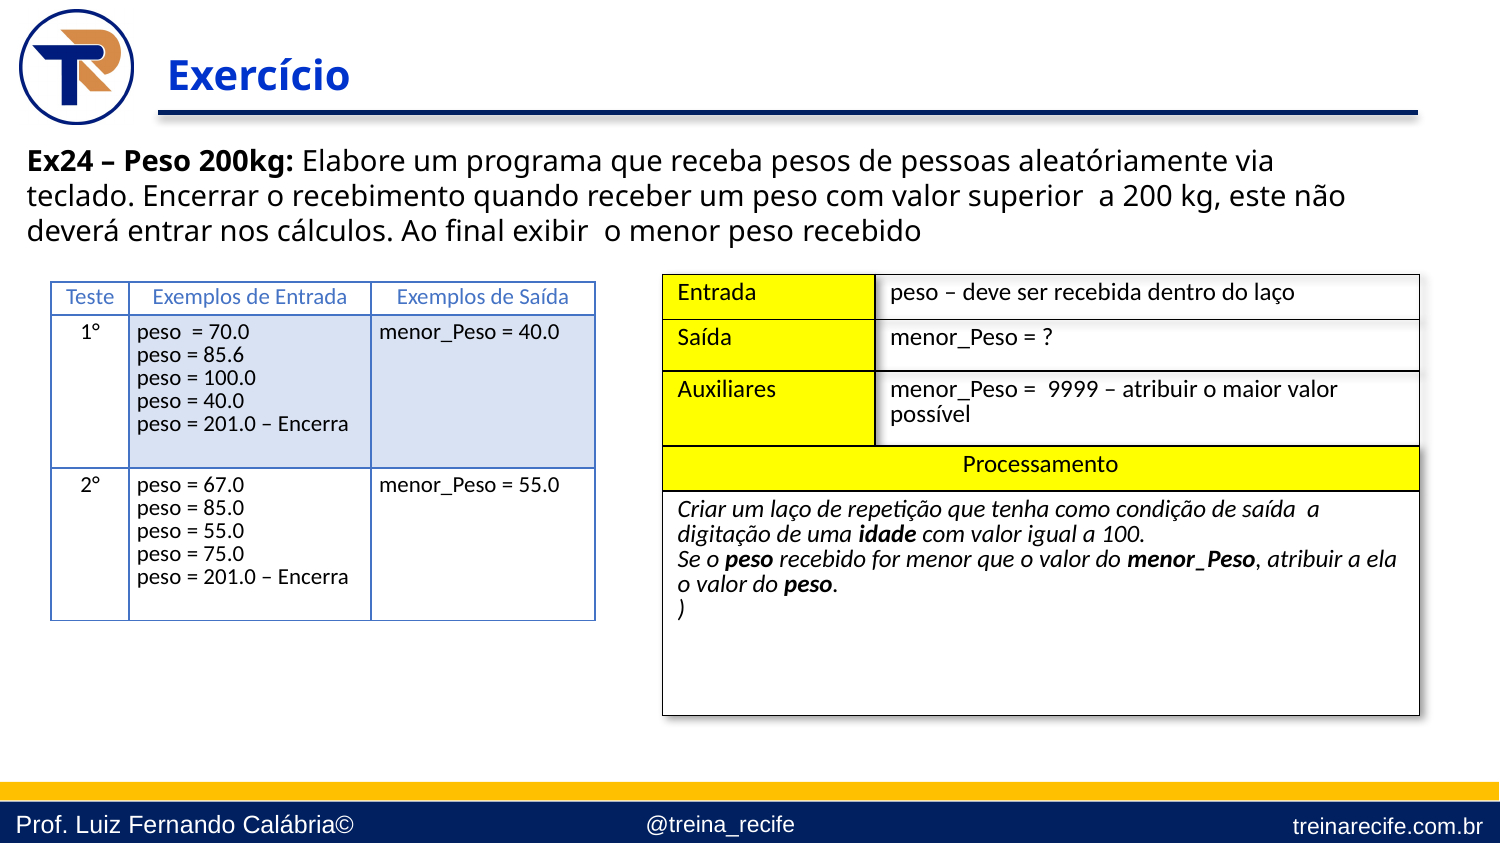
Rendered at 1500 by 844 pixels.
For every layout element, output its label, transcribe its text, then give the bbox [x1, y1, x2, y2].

picture [19, 9, 134, 125]
text_box Ex24 – Peso 200kg: Elabore um programa que receba pesos de pessoas aleatóriamente via teclado. Encerrar o recebimento quando receber um peso com valor superior a 200 kg, este não deverá entrar nos cálculos. Ao final exibir o menor peso recebido [11, 134, 1371, 255]
table_header Exemplos de Entrada [130, 283, 370, 314]
table_cell 2° [52, 469, 128, 620]
table_cell peso = 67.0 peso = 85.0 peso = 55.0 peso = 75.0 peso = 201.0 – Encerra [130, 469, 370, 620]
table_cell menor_Peso = 55.0 [372, 469, 594, 620]
table_cell peso = 70.0 peso = 85.6 peso = 100.0 peso = 40.0 peso = 201.0 – Encerra [130, 316, 370, 467]
table_cell 1° [52, 316, 128, 467]
text_box Exercício [144, 43, 1472, 117]
table_header Teste [52, 283, 128, 314]
table_cell menor_Peso = 40.0 [372, 316, 594, 467]
table_header Exemplos de Saída [372, 283, 594, 314]
